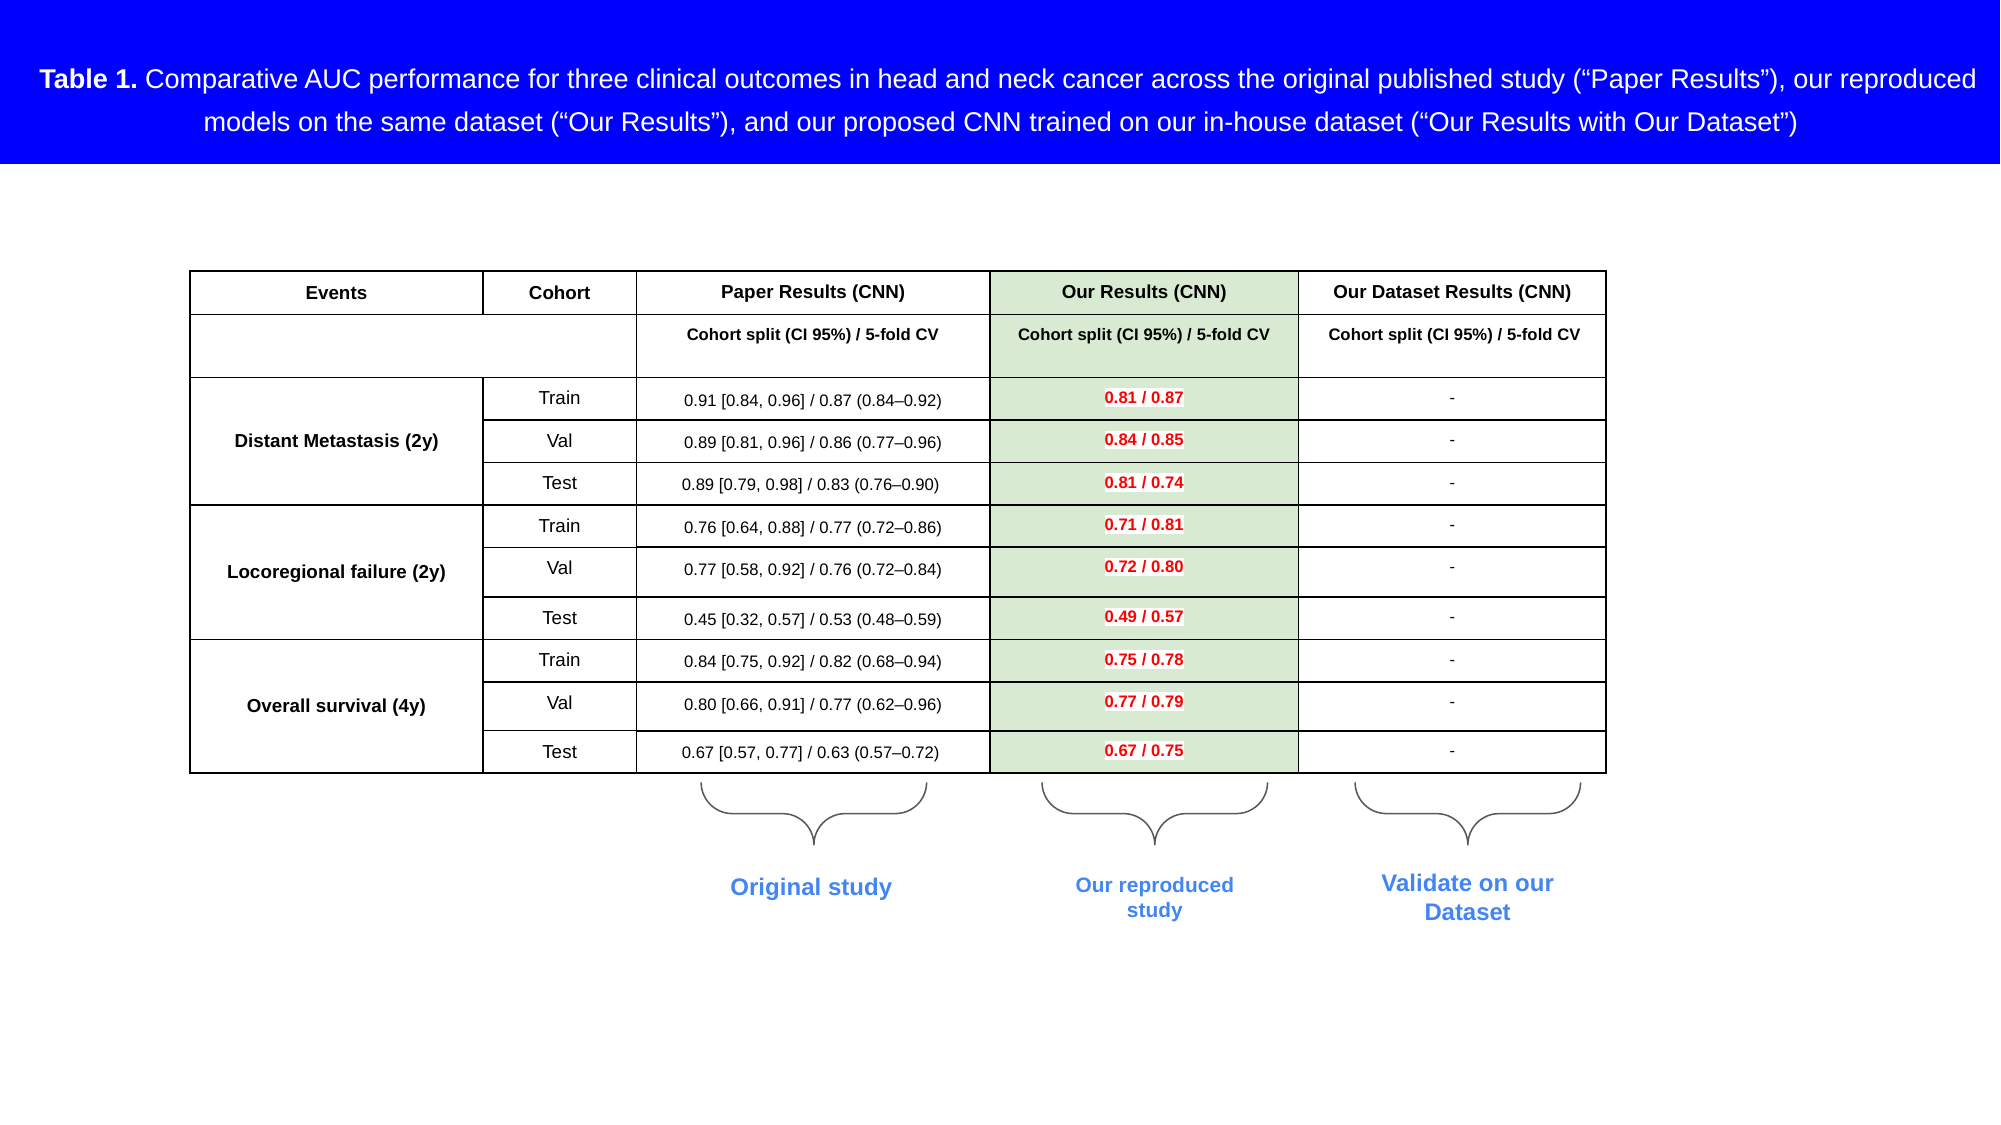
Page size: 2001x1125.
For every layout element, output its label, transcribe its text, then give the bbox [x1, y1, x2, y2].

table_cell 0.72 / 0.80 [991, 548, 1298, 596]
table_header Our Results (CNN) [991, 272, 1298, 314]
table_cell 0.67 [0.57, 0.77] / 0.63 (0.57–0.72) [637, 732, 989, 772]
table_header Cohort [484, 272, 636, 314]
table_cell 0.67 / 0.75 [991, 732, 1298, 772]
table_cell Cohort split (CI 95%) / 5-fold CV [991, 315, 1298, 377]
table_header Events [191, 272, 482, 314]
table_cell 0.89 [0.79, 0.98] / 0.83 (0.76–0.90) [637, 463, 989, 504]
table_cell 0.77 [0.58, 0.92] / 0.76 (0.72–0.84) [637, 548, 989, 596]
table_cell 0.80 [0.66, 0.91] / 0.77 (0.62–0.96) [637, 683, 989, 730]
text_box Original study [715, 856, 913, 919]
table_cell Test [484, 598, 636, 639]
table_cell 0.71 / 0.81 [991, 506, 1298, 546]
table_cell - [1299, 378, 1605, 419]
table_cell Test [484, 731, 636, 772]
table_cell Locoregional failure (2y) [191, 506, 482, 639]
table_cell Val [484, 421, 636, 462]
table_cell Cohort split (CI 95%) / 5-fold CV [1299, 315, 1605, 377]
table_cell [191, 315, 636, 377]
table_cell 0.77 / 0.79 [991, 683, 1298, 730]
text_box [1355, 782, 1581, 845]
table_cell Train [484, 378, 636, 419]
table_cell Test [484, 463, 636, 504]
text_box [701, 782, 927, 845]
table_cell Val [484, 548, 636, 596]
table_cell - [1299, 598, 1605, 639]
text_box [1042, 782, 1268, 845]
text_box Our reproduced study [1030, 856, 1279, 937]
table_cell - [1299, 683, 1605, 730]
table_cell 0.81 / 0.87 [991, 378, 1298, 419]
text_box Table 1. Comparative AUC performance for three clinical outcomes in head and neck cancer across the original published study (“Paper Results”), our reproduced models on the same dataset (“Our Results”), and our proposed CNN trained on our in-house dataset (“Our Results with Our Dataset”) [0, 0, 2000, 164]
table_cell 0.91 [0.84, 0.96] / 0.87 (0.84–0.92) [637, 378, 989, 419]
table_cell - [1299, 640, 1605, 681]
table_cell Train [484, 640, 636, 681]
table_cell 0.76 [0.64, 0.88] / 0.77 (0.72–0.86) [637, 506, 989, 546]
table_cell Val [484, 683, 636, 730]
table_cell - [1299, 506, 1605, 546]
table_header Paper Results (CNN) [637, 272, 989, 314]
table_cell Train [484, 506, 636, 547]
table_cell Overall survival (4y) [191, 640, 482, 772]
table_cell 0.45 [0.32, 0.57] / 0.53 (0.48–0.59) [637, 598, 989, 639]
table_cell 0.75 / 0.78 [991, 640, 1298, 681]
table_cell 0.84 [0.75, 0.92] / 0.82 (0.68–0.94) [637, 640, 989, 681]
table_cell - [1299, 548, 1605, 596]
table_cell Cohort split (CI 95%) / 5-fold CV [637, 315, 989, 377]
table_cell - [1299, 732, 1605, 772]
table_cell - [1299, 463, 1605, 504]
text_box Validate on our Dataset [1355, 852, 1581, 941]
table_cell 0.84 / 0.85 [991, 421, 1298, 462]
table_header Our Dataset Results (CNN) [1299, 272, 1605, 314]
table_cell 0.49 / 0.57 [991, 598, 1298, 639]
table_cell 0.81 / 0.74 [991, 463, 1298, 504]
table_cell - [1299, 421, 1605, 462]
table_cell 0.89 [0.81, 0.96] / 0.86 (0.77–0.96) [637, 421, 989, 462]
table_cell Distant Metastasis (2y) [191, 378, 482, 504]
